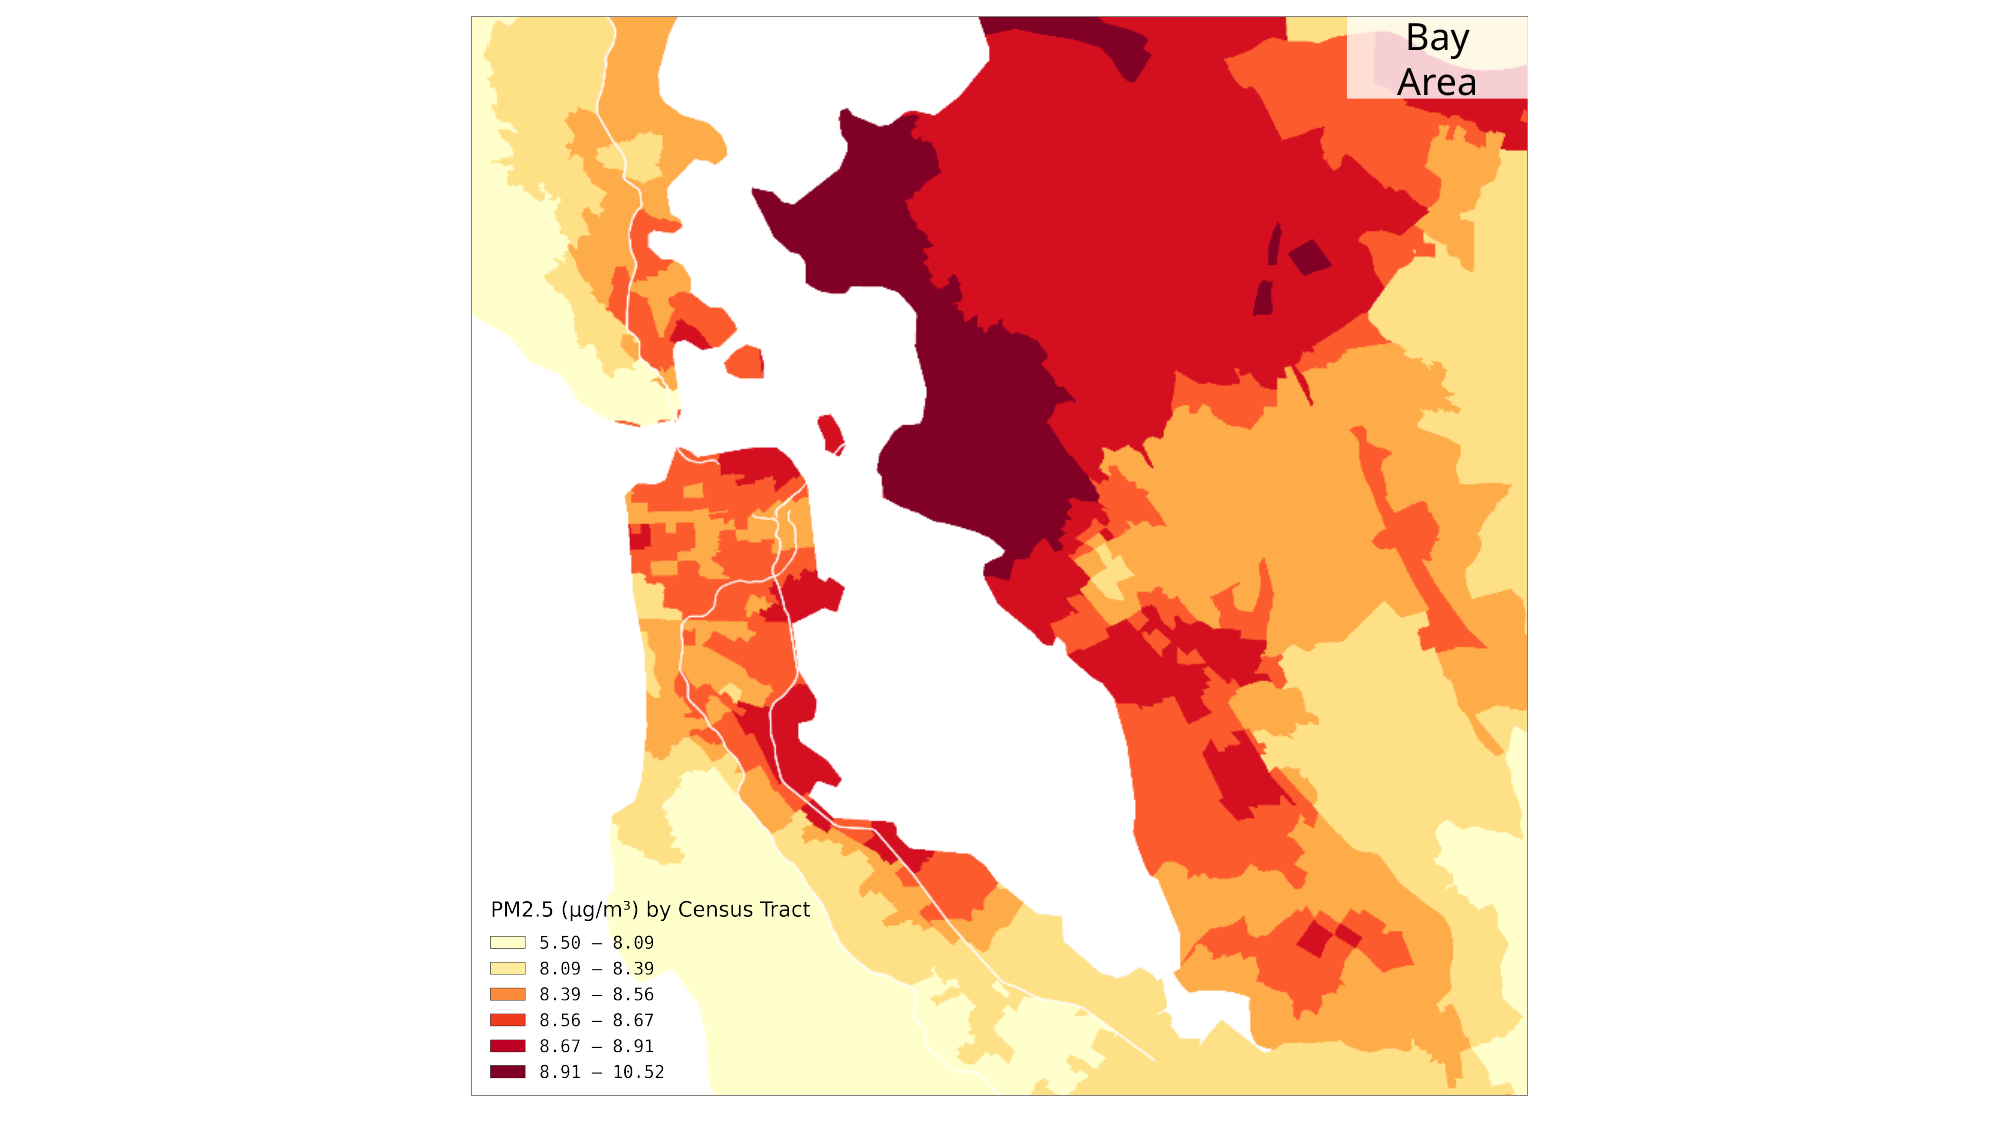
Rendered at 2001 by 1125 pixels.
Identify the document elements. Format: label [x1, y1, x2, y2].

text_box [471, 16, 1529, 1109]
